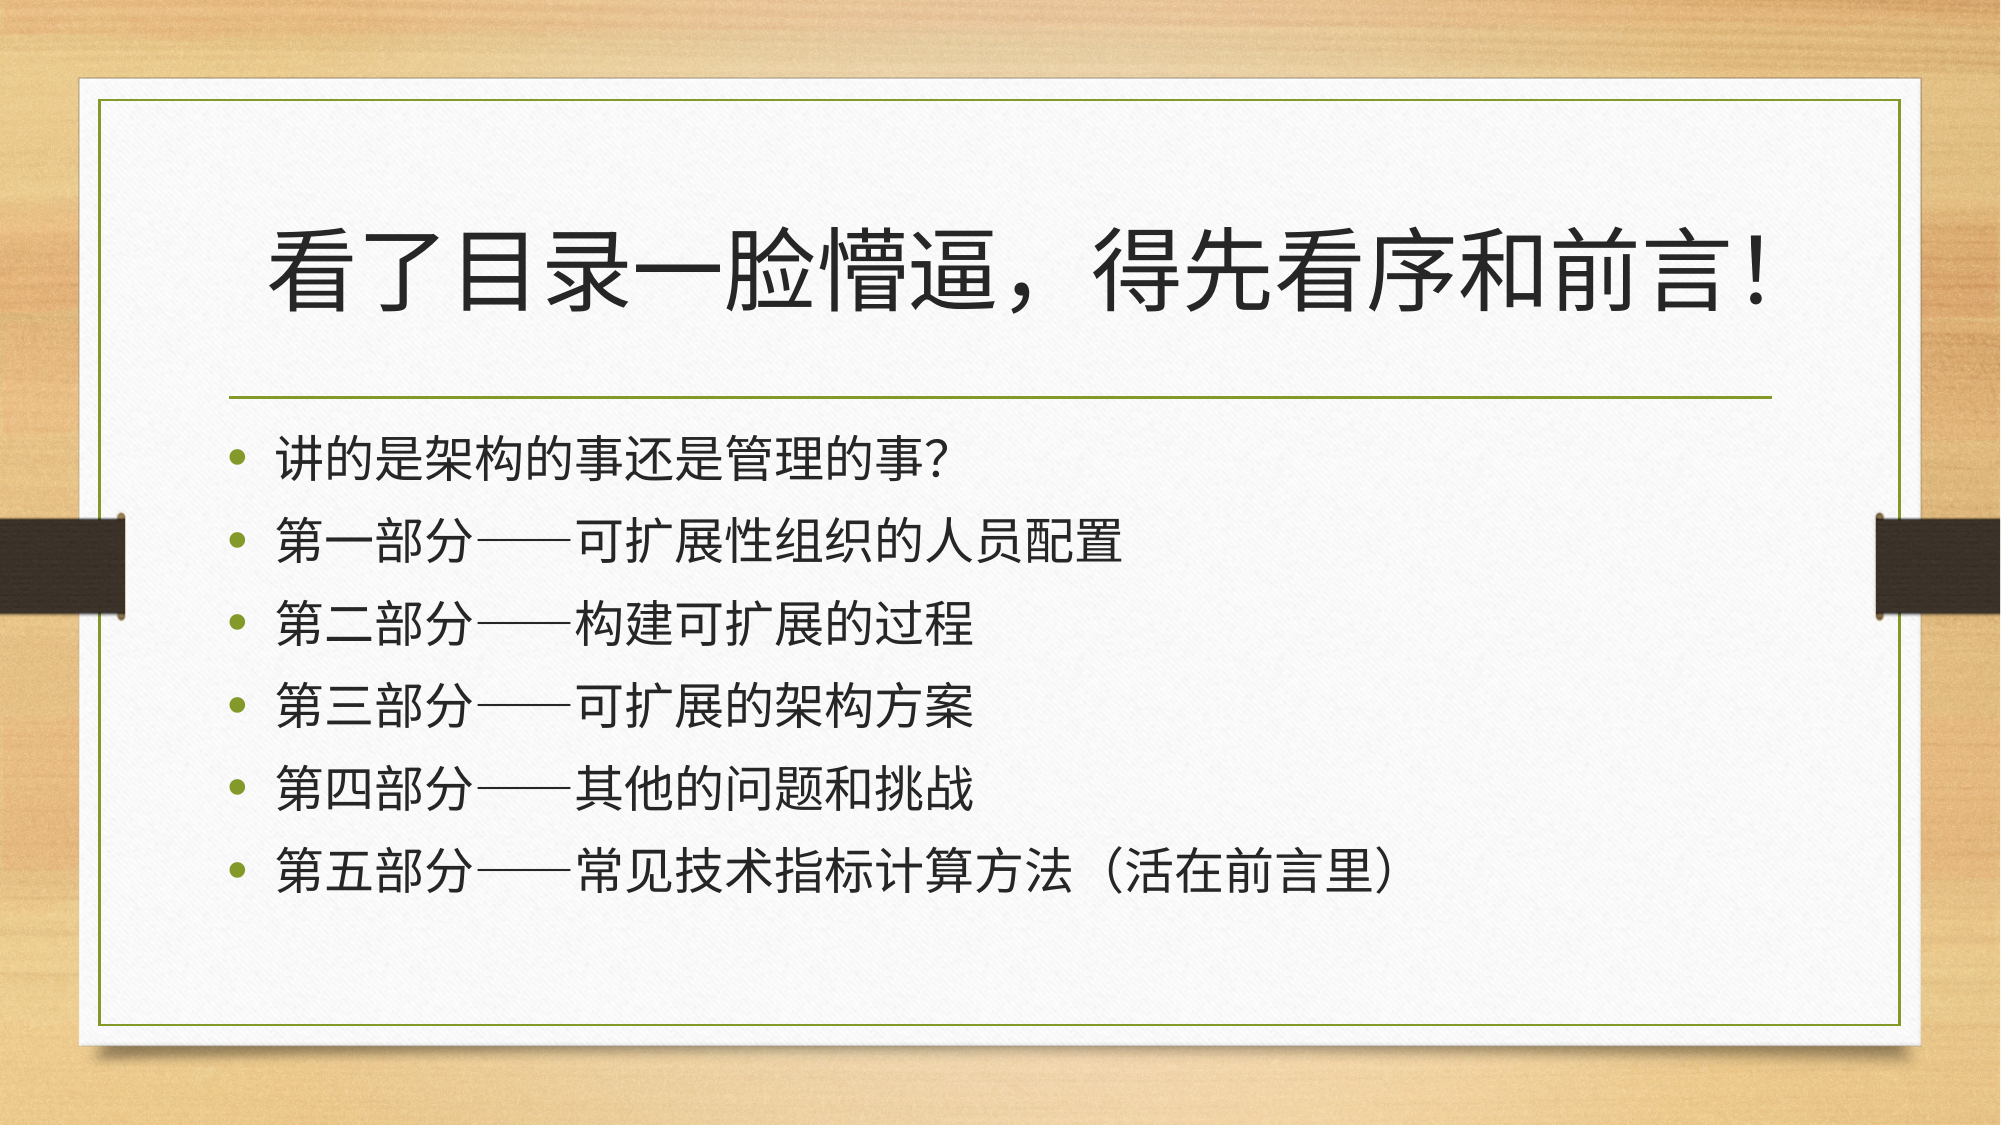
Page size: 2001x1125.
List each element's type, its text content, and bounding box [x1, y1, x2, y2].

list 讲的是架构的事还是管理的事？ 第一部分——可扩展性组织的人员配置 第二部分——构建可扩展的过程 第三部分——可扩展的架构方案 第四部分——其他的问题和挑战 第五部分——常见技术指标计算方法（活在前言里） [212, 419, 1788, 964]
title 看了目录一脸懵逼，得先看序和前言！ [212, 161, 1788, 375]
picture [0, 0, 2001, 1125]
